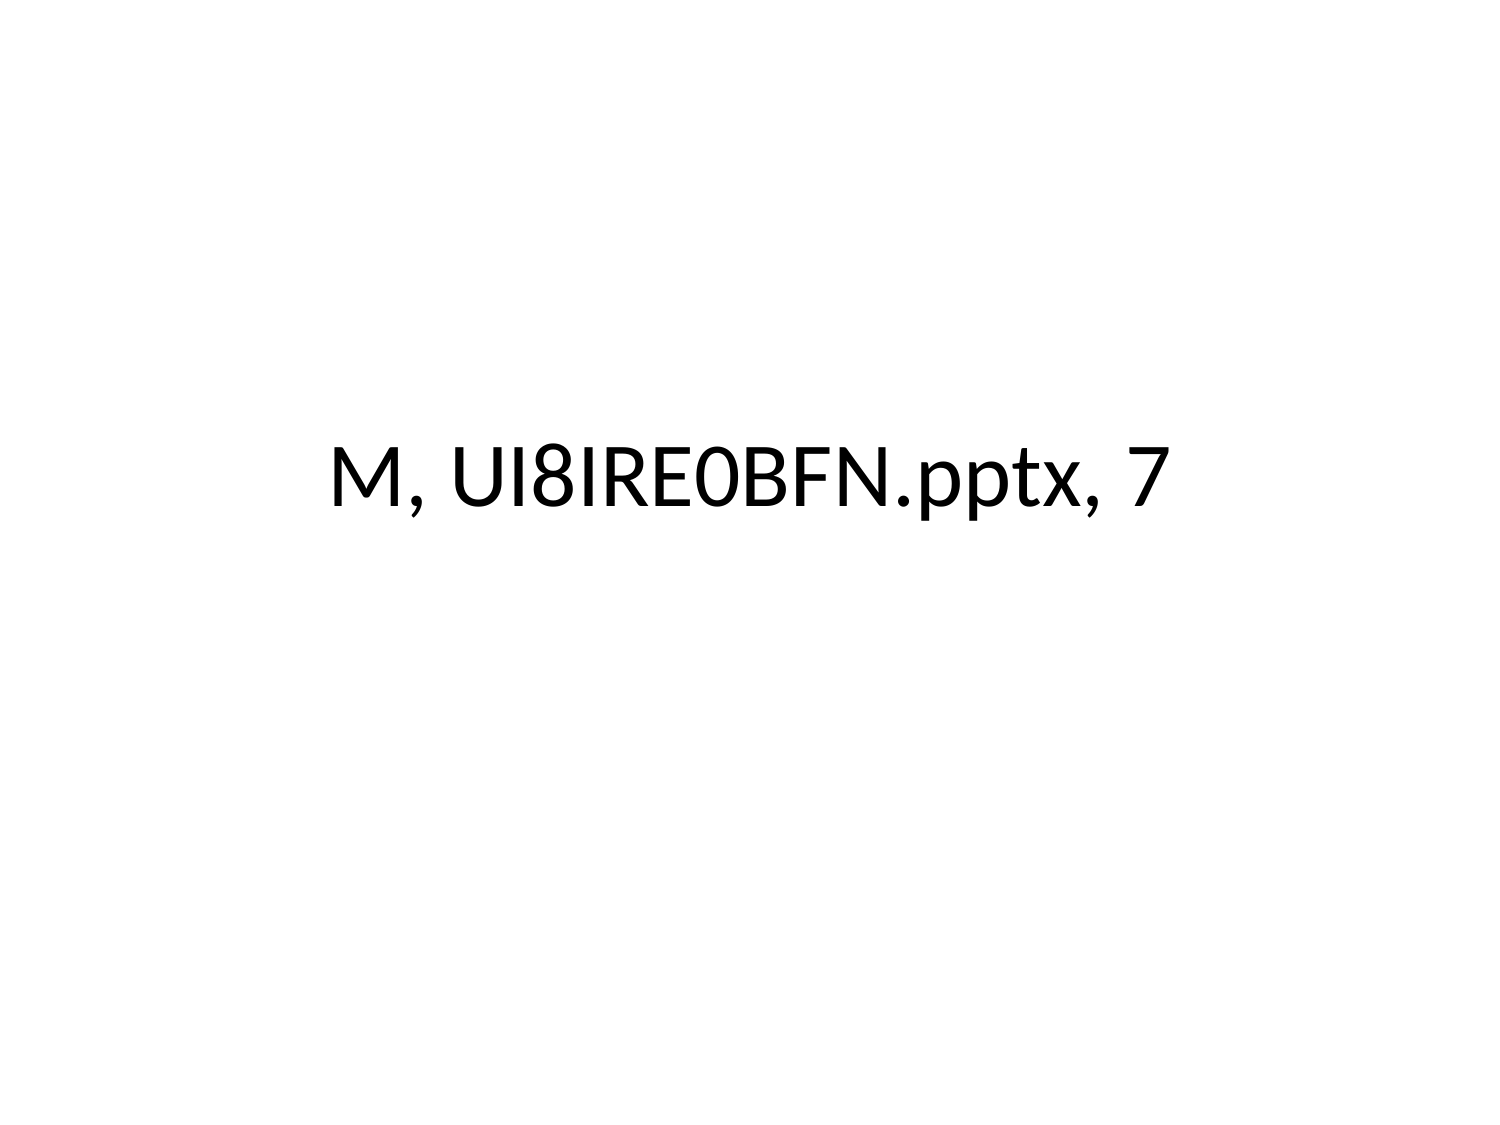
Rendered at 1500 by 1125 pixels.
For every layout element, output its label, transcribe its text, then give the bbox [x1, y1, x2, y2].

title M, UI8IRE0BFN.pptx, 7 [112, 349, 1388, 591]
